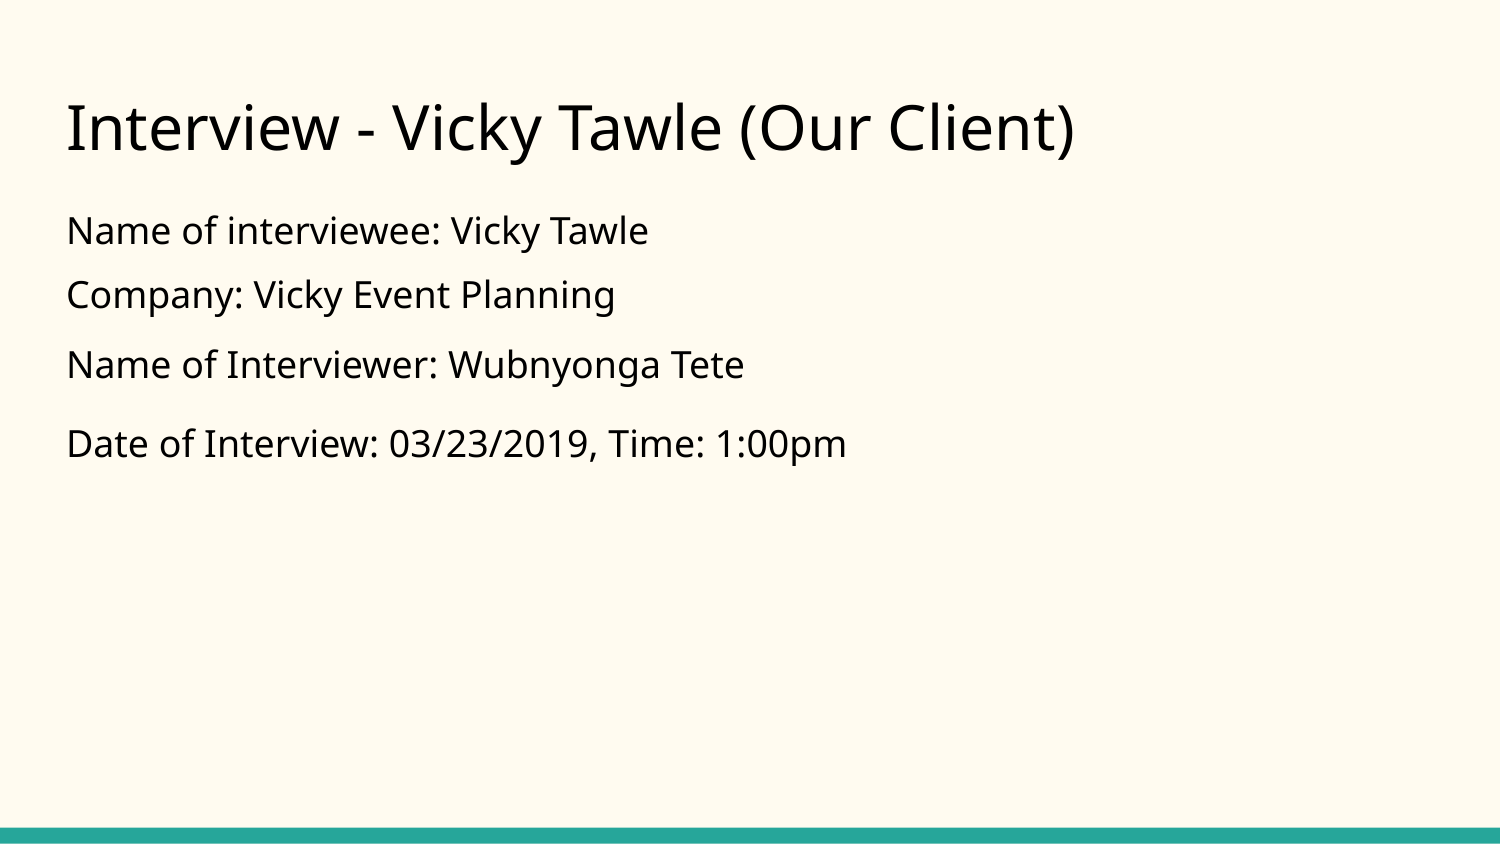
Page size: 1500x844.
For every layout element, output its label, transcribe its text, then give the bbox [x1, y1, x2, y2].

title Interview - Vicky Tawle (Our Client) [51, 72, 1449, 174]
list Name of interviewee: Vicky Tawle Company: Vicky Event Planning Name of Interviewer: Wubnyonga Tete Date of Interview: 03/23/2019, Time: 1:00pm [51, 192, 1449, 750]
